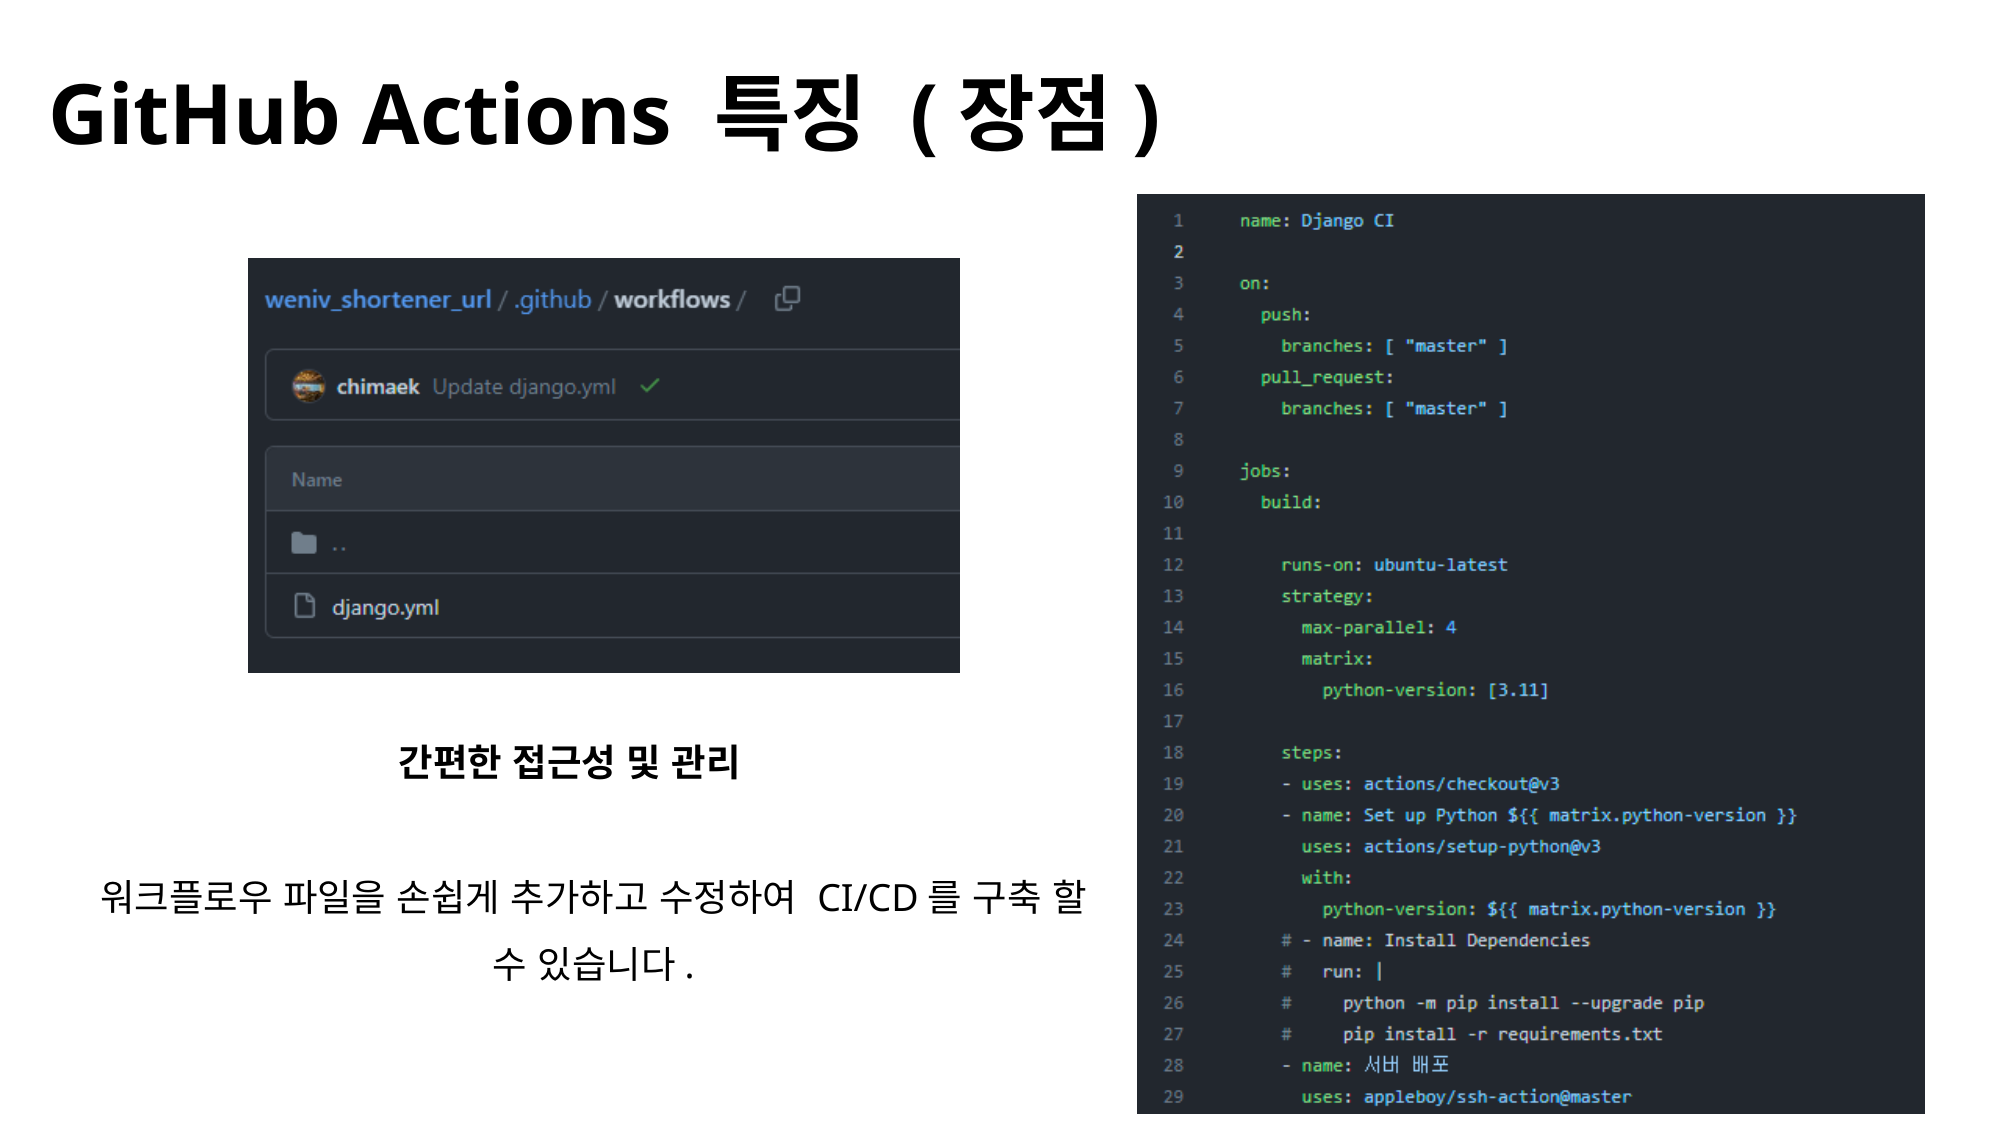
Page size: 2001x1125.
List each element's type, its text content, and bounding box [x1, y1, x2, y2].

text_box GitHub Actions 특징 (장점) [33, 54, 1175, 169]
picture [1136, 193, 1926, 1114]
picture [248, 258, 961, 674]
text_box 간편한 접근성 및 관리 워크플로우 파일을 손쉽게 추가하고 수정하여 CI/CD를 구축 할 수 있습니다. [83, 708, 1104, 994]
